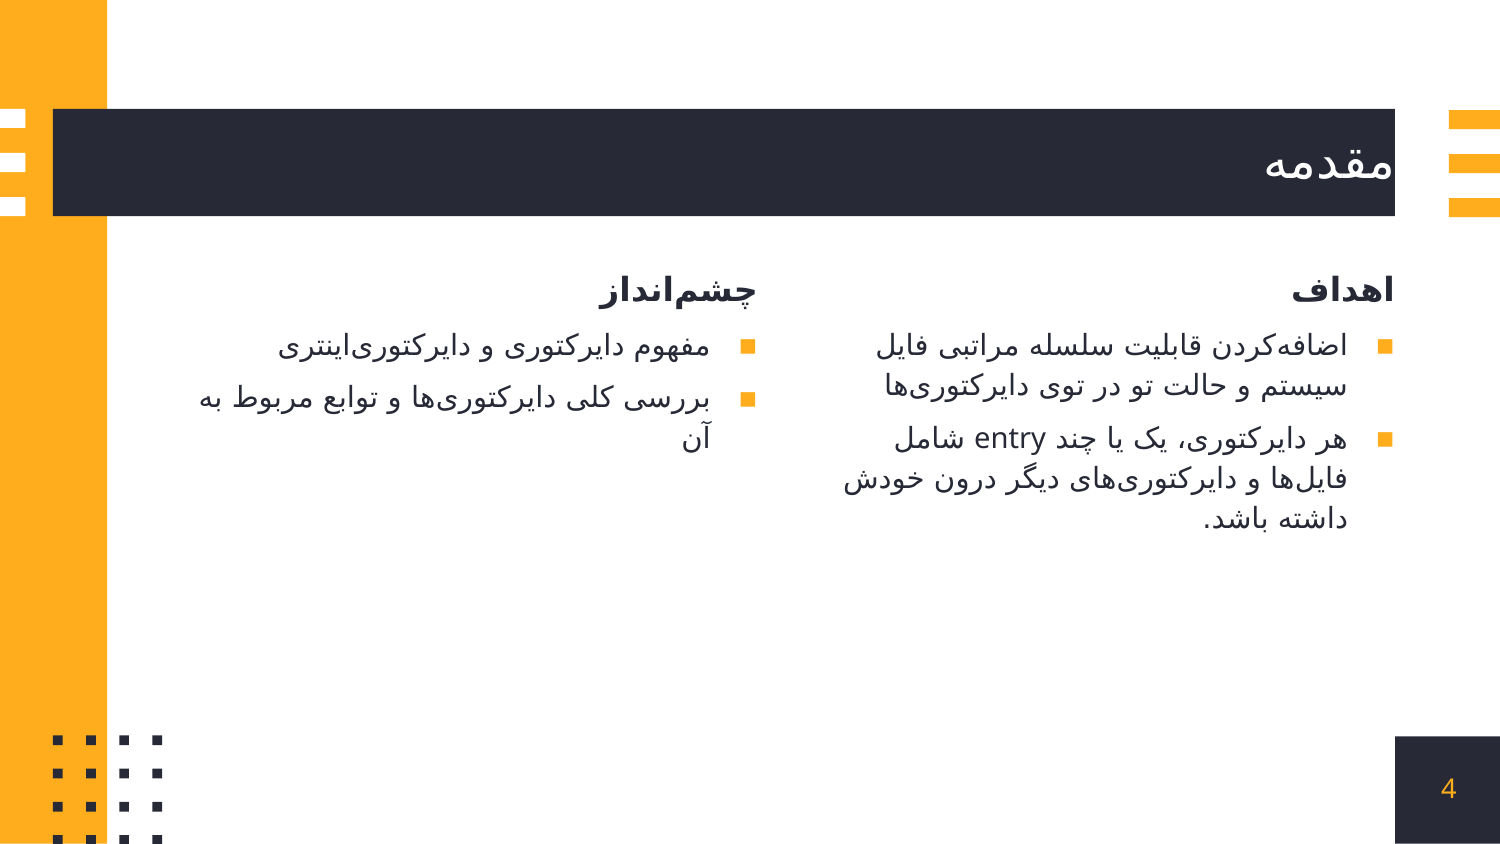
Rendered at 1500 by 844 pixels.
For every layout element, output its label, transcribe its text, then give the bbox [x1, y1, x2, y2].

title مقدمه [108, 108, 1396, 217]
list اهداف اضافه‌کردن قابلیت سلسله مراتبی فایل سیستم و حالت تو در توی دایرکتوری‌ها هر دایرکتوری، یک یا چند entry شامل فایل‌ها و دایرکتوری‌های دیگر درون خودش داشته باشد. [829, 262, 1396, 737]
list چشم‌انداز مفهوم دایرکتوری و دایرکتوری‌اینتری بررسی کلی دایرکتوری‌ها و توابع مربوط به آن [192, 262, 758, 737]
slide_number 4 [1395, 736, 1500, 844]
